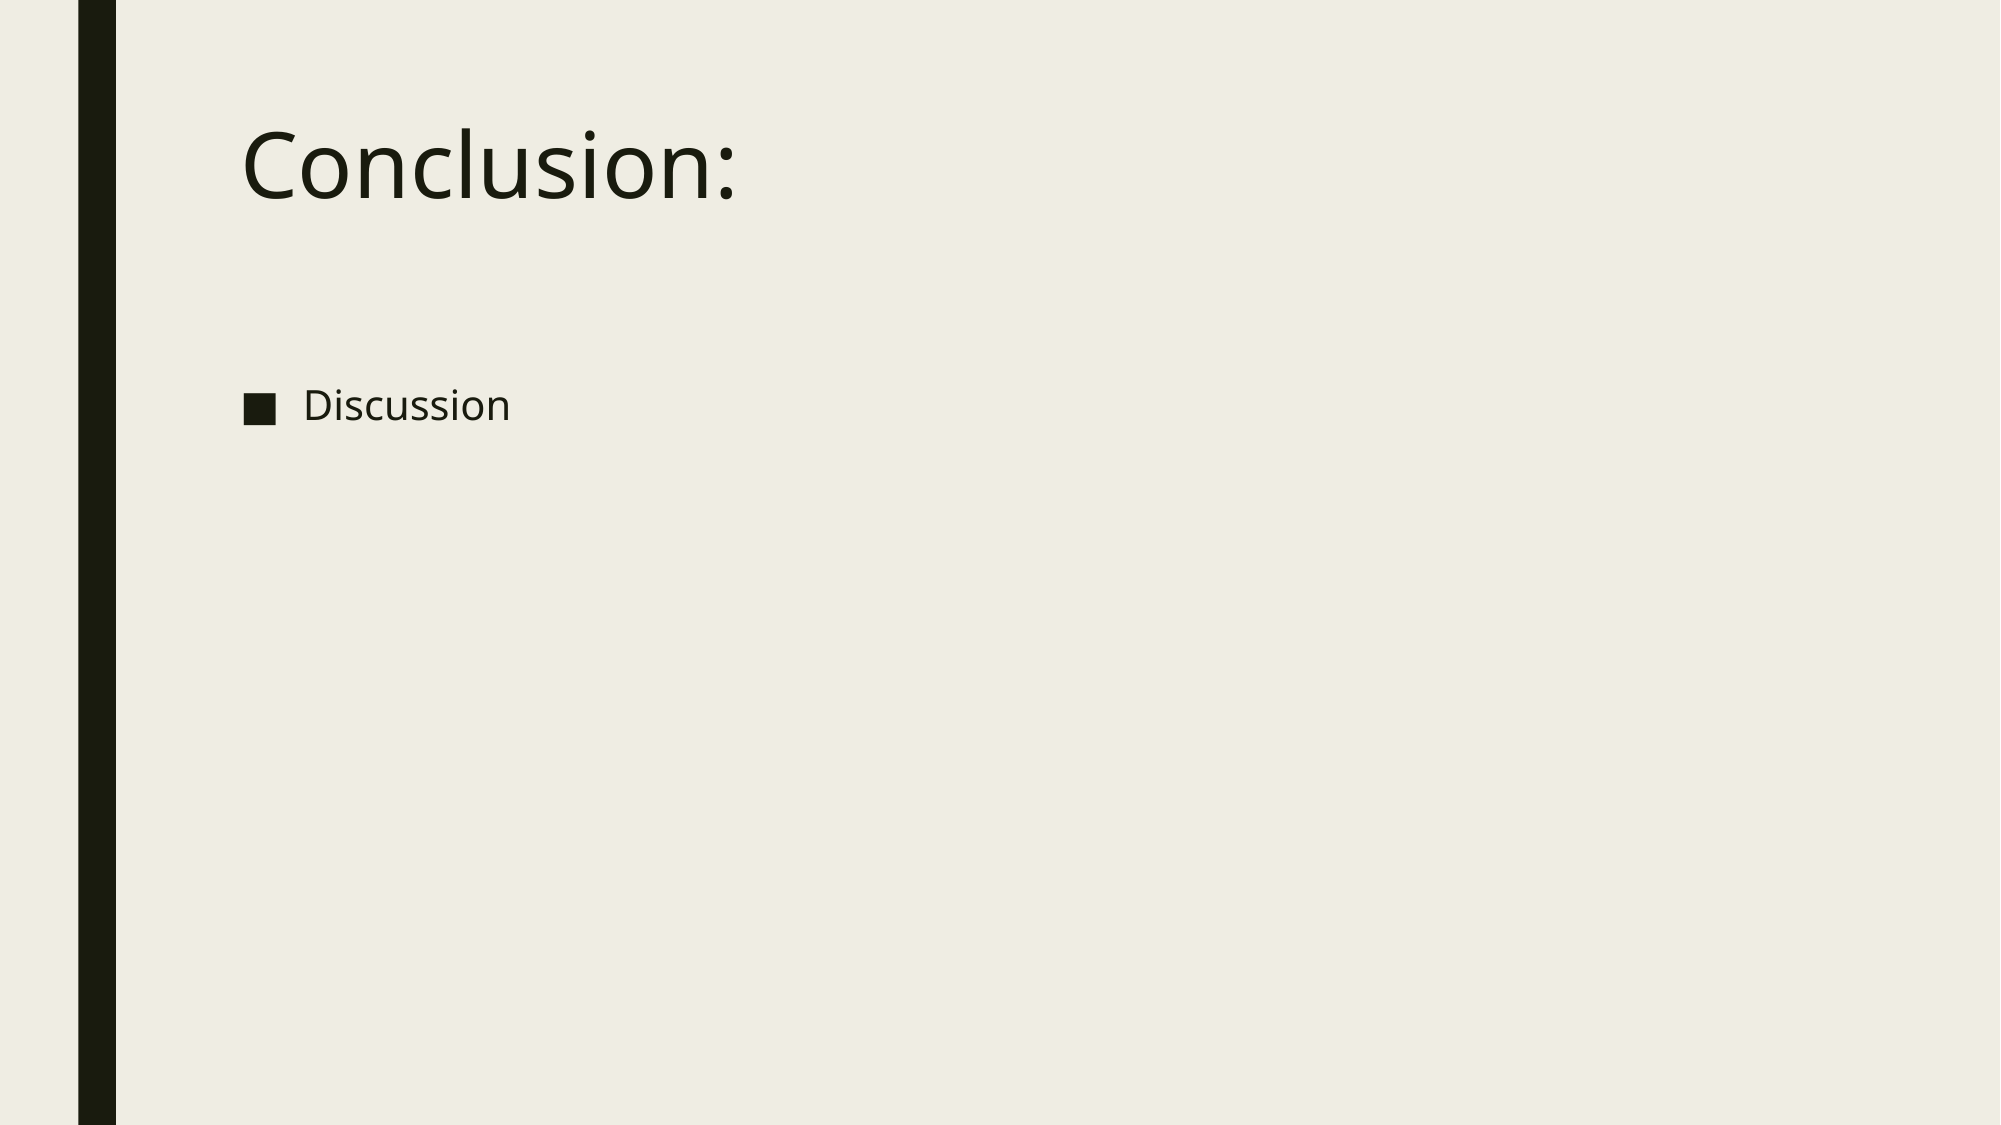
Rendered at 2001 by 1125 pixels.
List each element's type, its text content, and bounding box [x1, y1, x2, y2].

list Discussion [225, 375, 1800, 963]
title Conclusion: [225, 112, 1800, 357]
